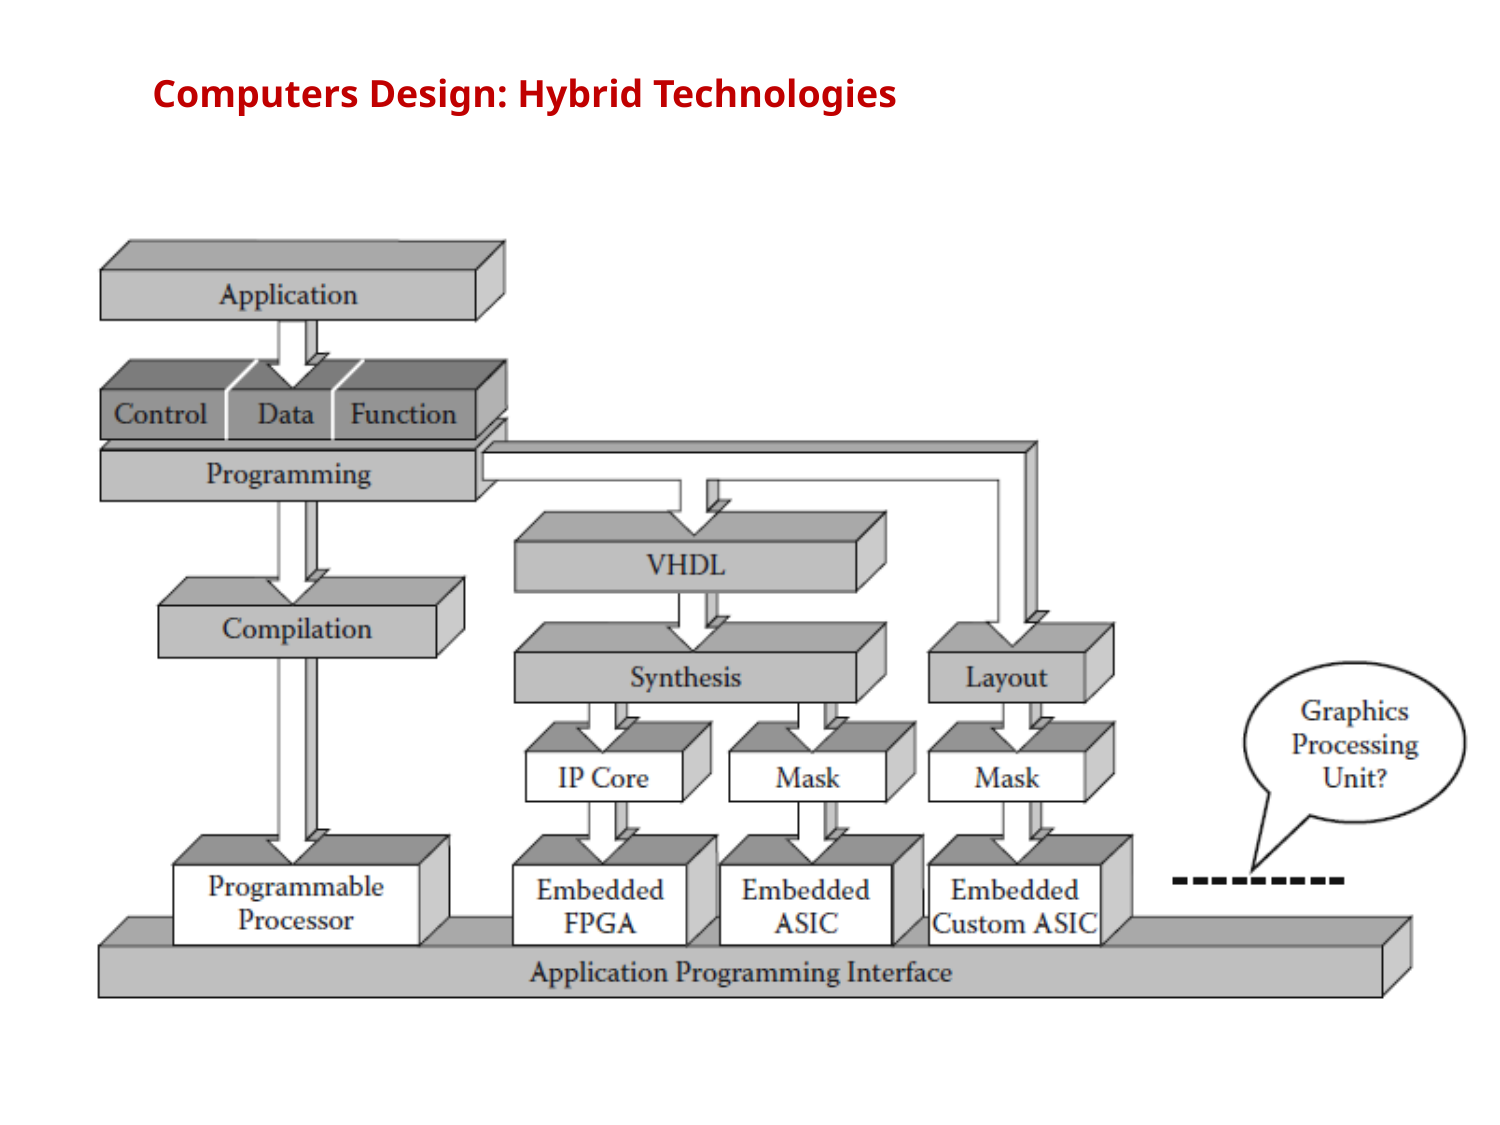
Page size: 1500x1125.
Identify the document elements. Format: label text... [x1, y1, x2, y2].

text_box Computers Design: Hybrid Technologies [137, 62, 1300, 123]
picture [59, 228, 1479, 1026]
